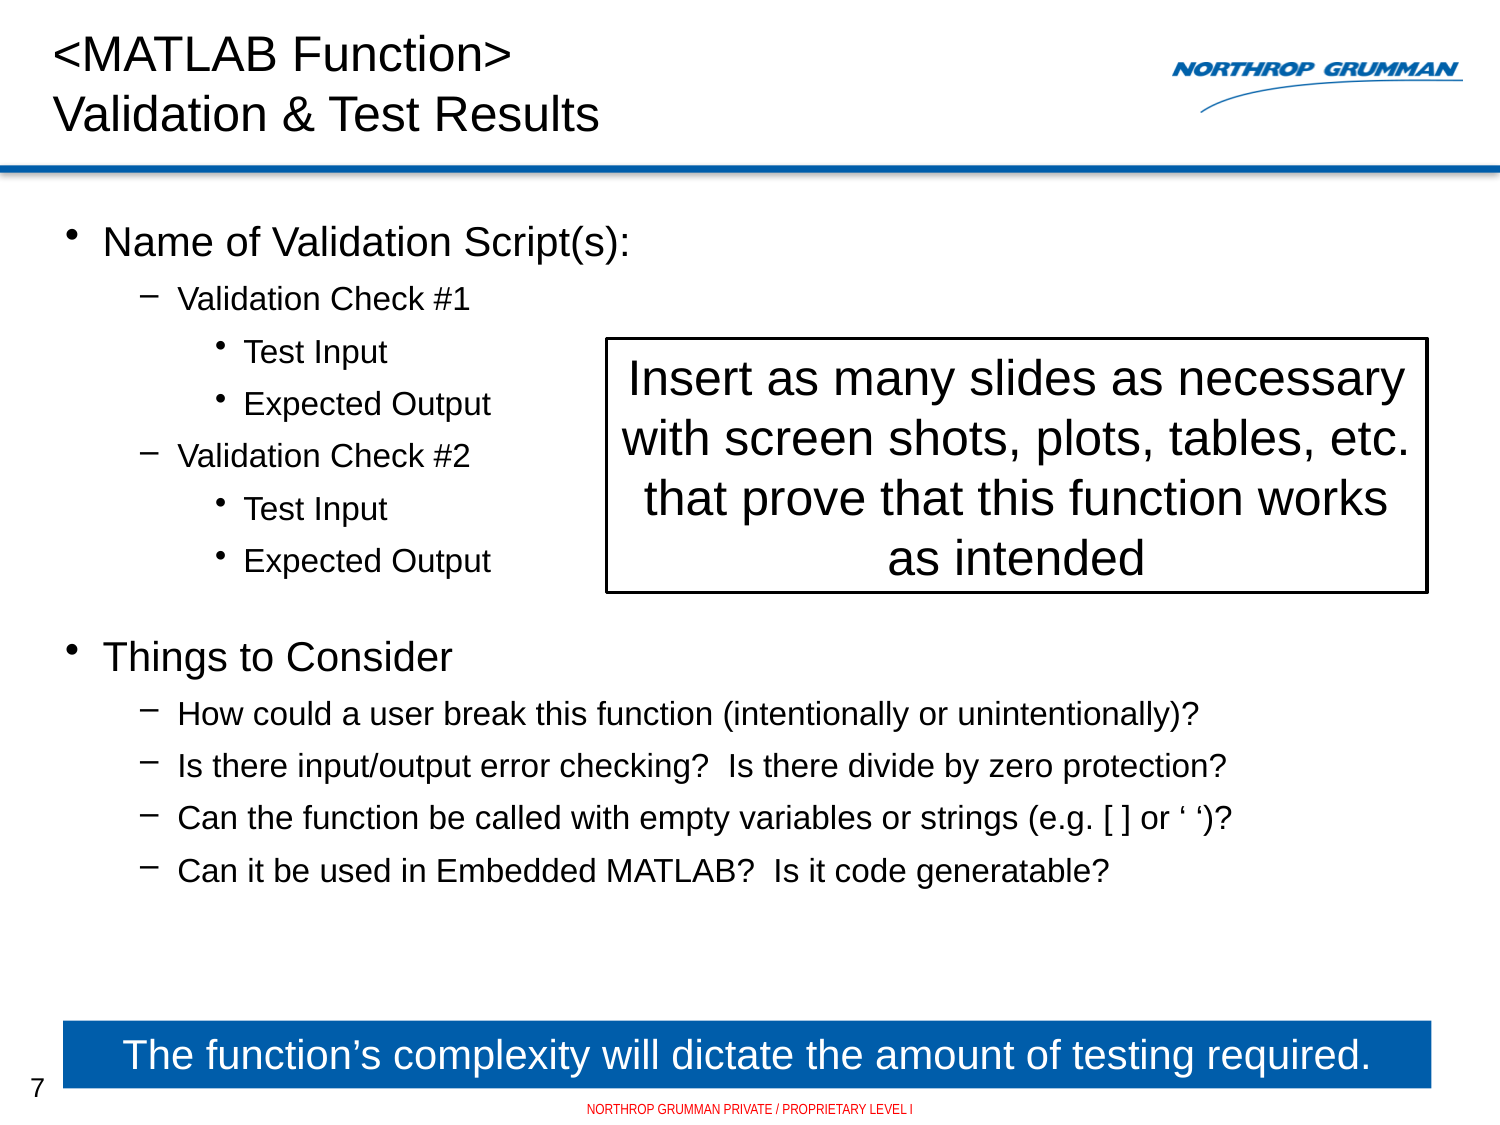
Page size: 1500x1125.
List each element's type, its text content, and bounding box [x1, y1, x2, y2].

text_box Insert as many slides as necessary with screen shots, plots, tables, etc. that prove that this function works as intended [606, 338, 1428, 593]
text_box The function’s complexity will dictate the amount of testing required. [63, 1020, 1432, 1089]
title <MATLAB Function> Validation & Test Results [37, 12, 1138, 151]
slide_number 7 [4, 1062, 71, 1112]
picture [1172, 62, 1463, 113]
footer NORTHROP GRUMMAN PRIVATE / PROPRIETARY LEVEL I [417, 1092, 1083, 1125]
list Name of Validation Script(s): Validation Check #1 Test Input Expected Output Validation Check #2 Test Input Expected Output Things to Consider How could a user break this function (intentionally or unintentionally)? Is there input/output error checking? Is there divide by zero protection? Can the function be called with empty variables or strings (e.g. [ ] or ‘ ‘)? Can it be used in Embedded MATLAB? Is it code generatable? [49, 207, 1426, 1062]
